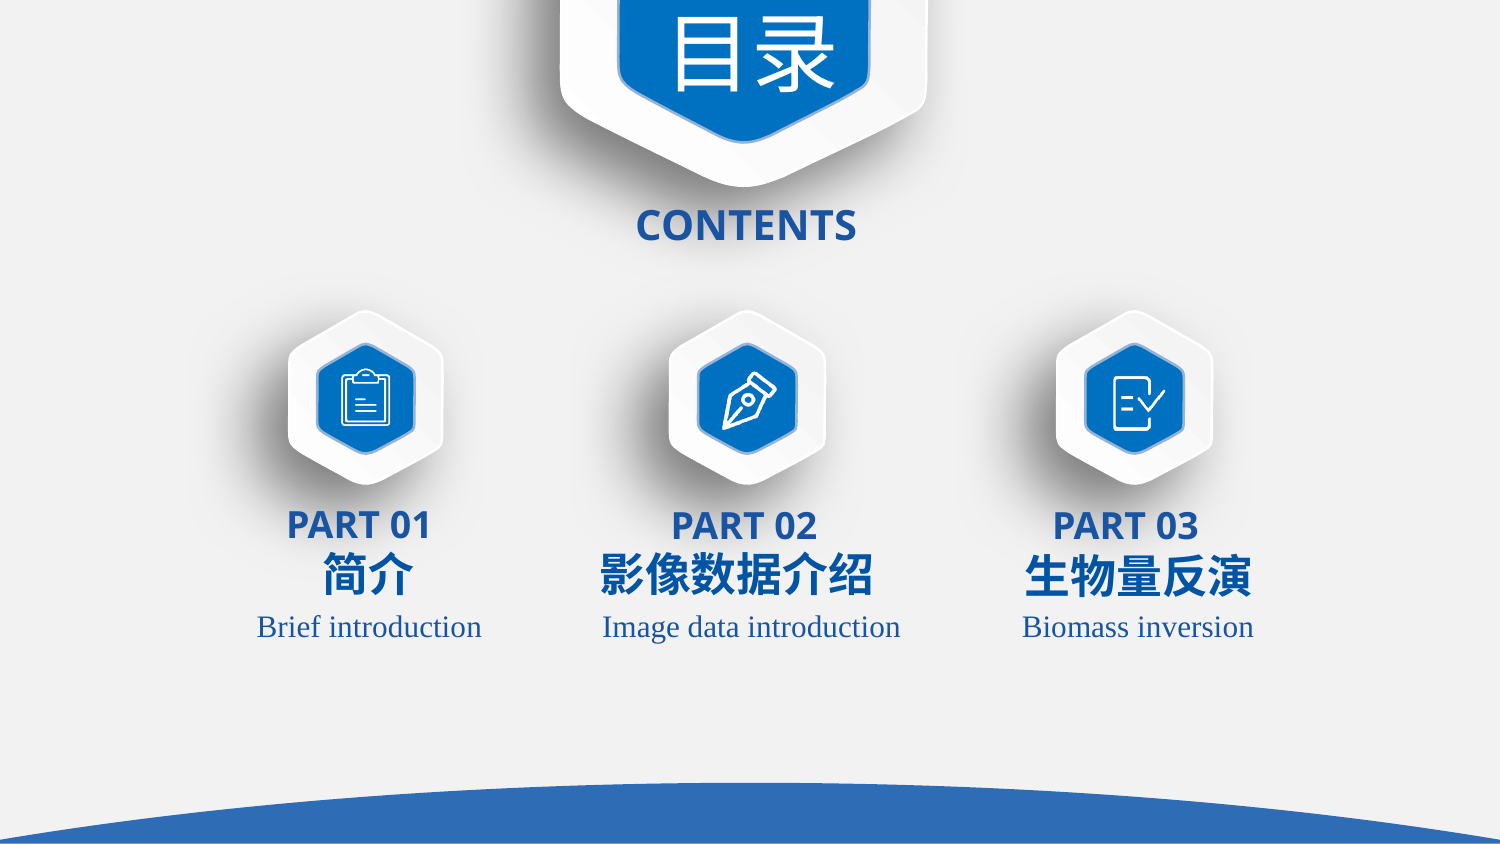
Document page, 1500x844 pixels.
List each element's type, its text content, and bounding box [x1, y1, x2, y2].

text_box Brief introduction [241, 598, 498, 652]
text_box Biomass inversion [1007, 598, 1270, 652]
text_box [560, 0, 1058, 186]
text_box [0, 780, 1500, 844]
text_box PART 01 [271, 480, 448, 554]
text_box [669, 311, 826, 484]
text_box CONTENTS [620, 195, 873, 256]
text_box 影像数据介绍 [584, 538, 993, 628]
text_box Image data introduction [587, 598, 917, 652]
text_box 生物量反演 [935, 540, 1343, 630]
text_box PART 03 [1037, 480, 1214, 555]
text_box PART 02 [655, 480, 833, 555]
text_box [1056, 311, 1213, 484]
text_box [288, 311, 443, 484]
picture [0, 0, 1500, 837]
text_box 简介 [239, 538, 498, 628]
